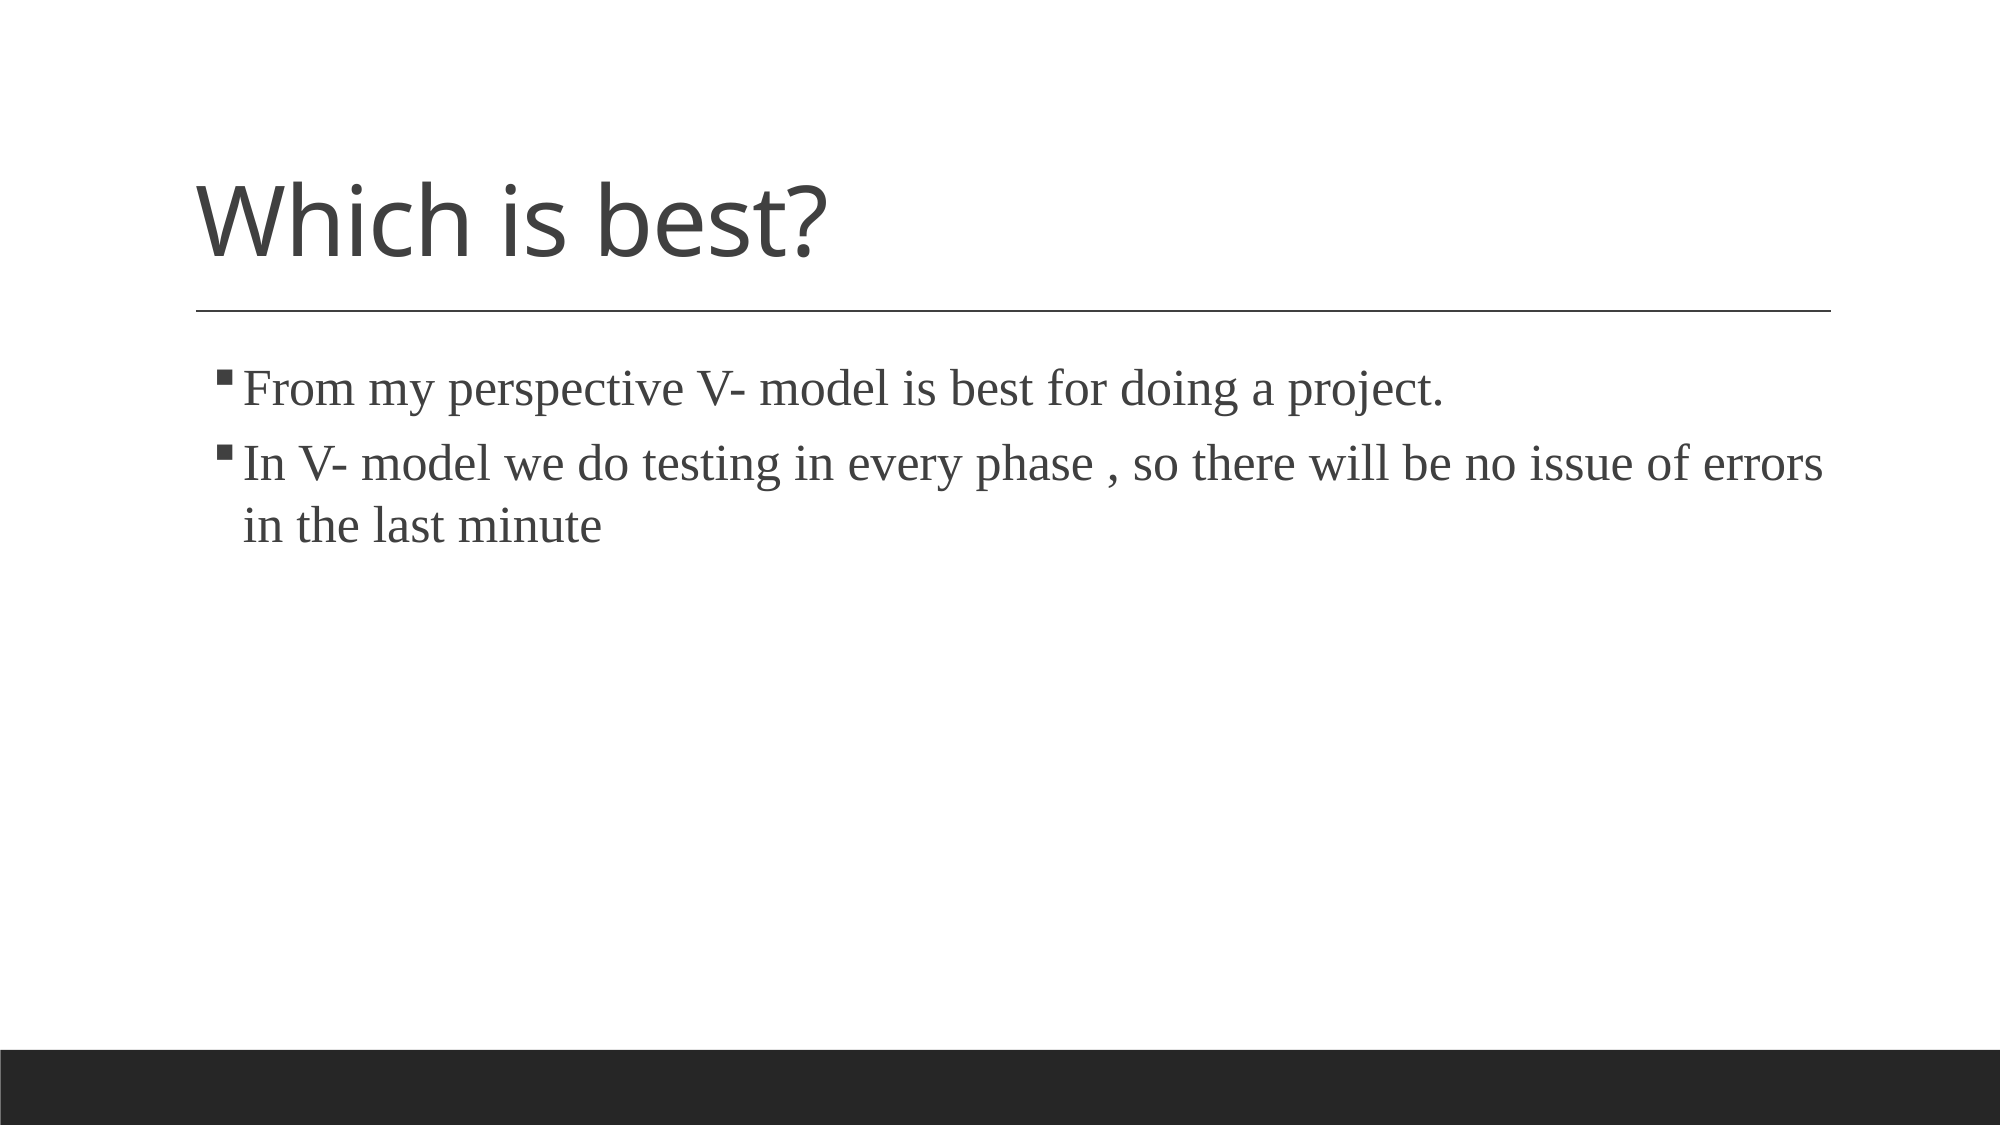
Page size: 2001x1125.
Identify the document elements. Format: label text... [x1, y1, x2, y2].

title Which is best? [180, 47, 1830, 285]
list From my perspective V- model is best for doing a project. In V- model we do testing in every phase , so there will be no issue of errors in the last minute [180, 345, 1830, 963]
